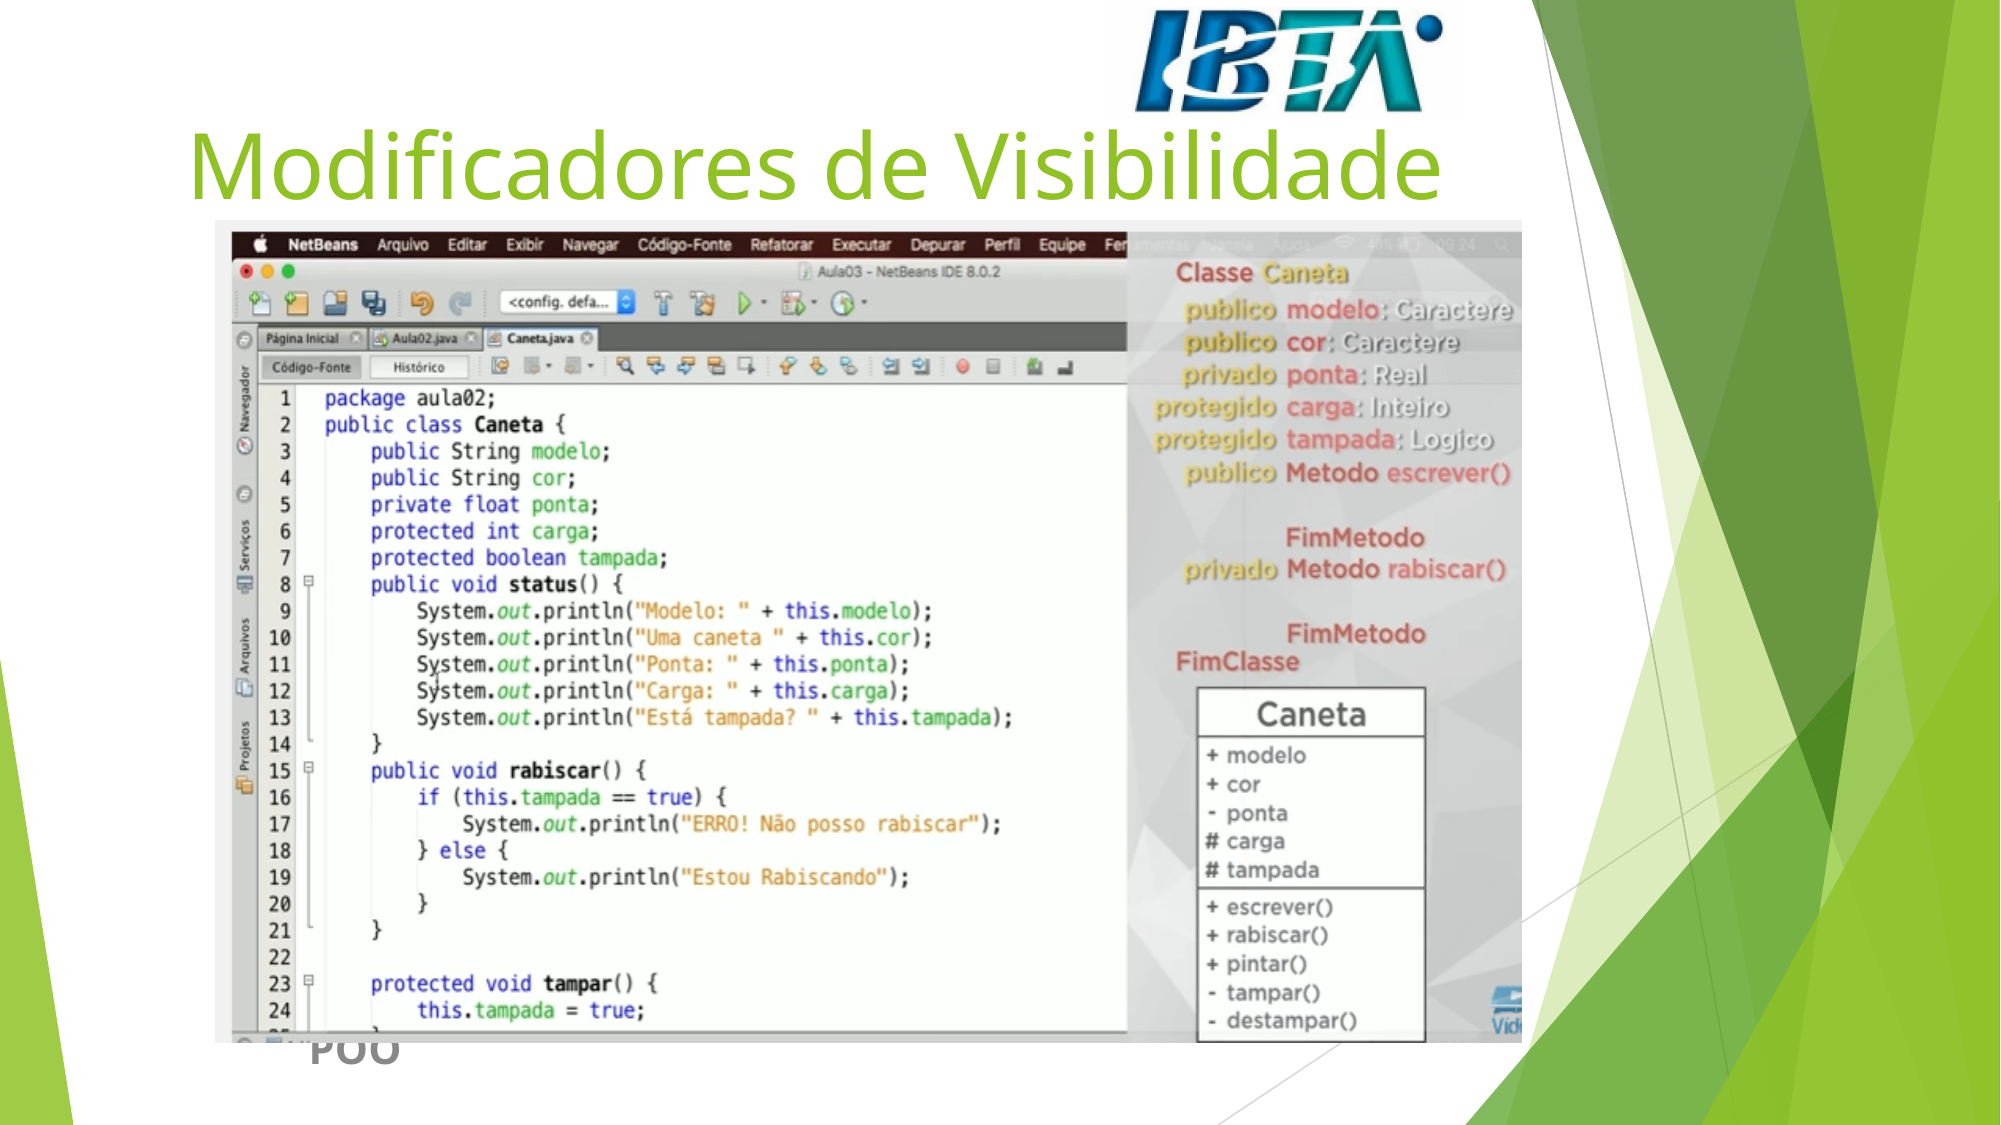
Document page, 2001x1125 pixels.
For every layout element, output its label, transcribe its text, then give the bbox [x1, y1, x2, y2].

title Modificadores de Visibilidade [111, 99, 1522, 317]
picture [214, 220, 1522, 1043]
footer POO [293, 1052, 744, 1103]
picture [1108, 0, 1463, 121]
